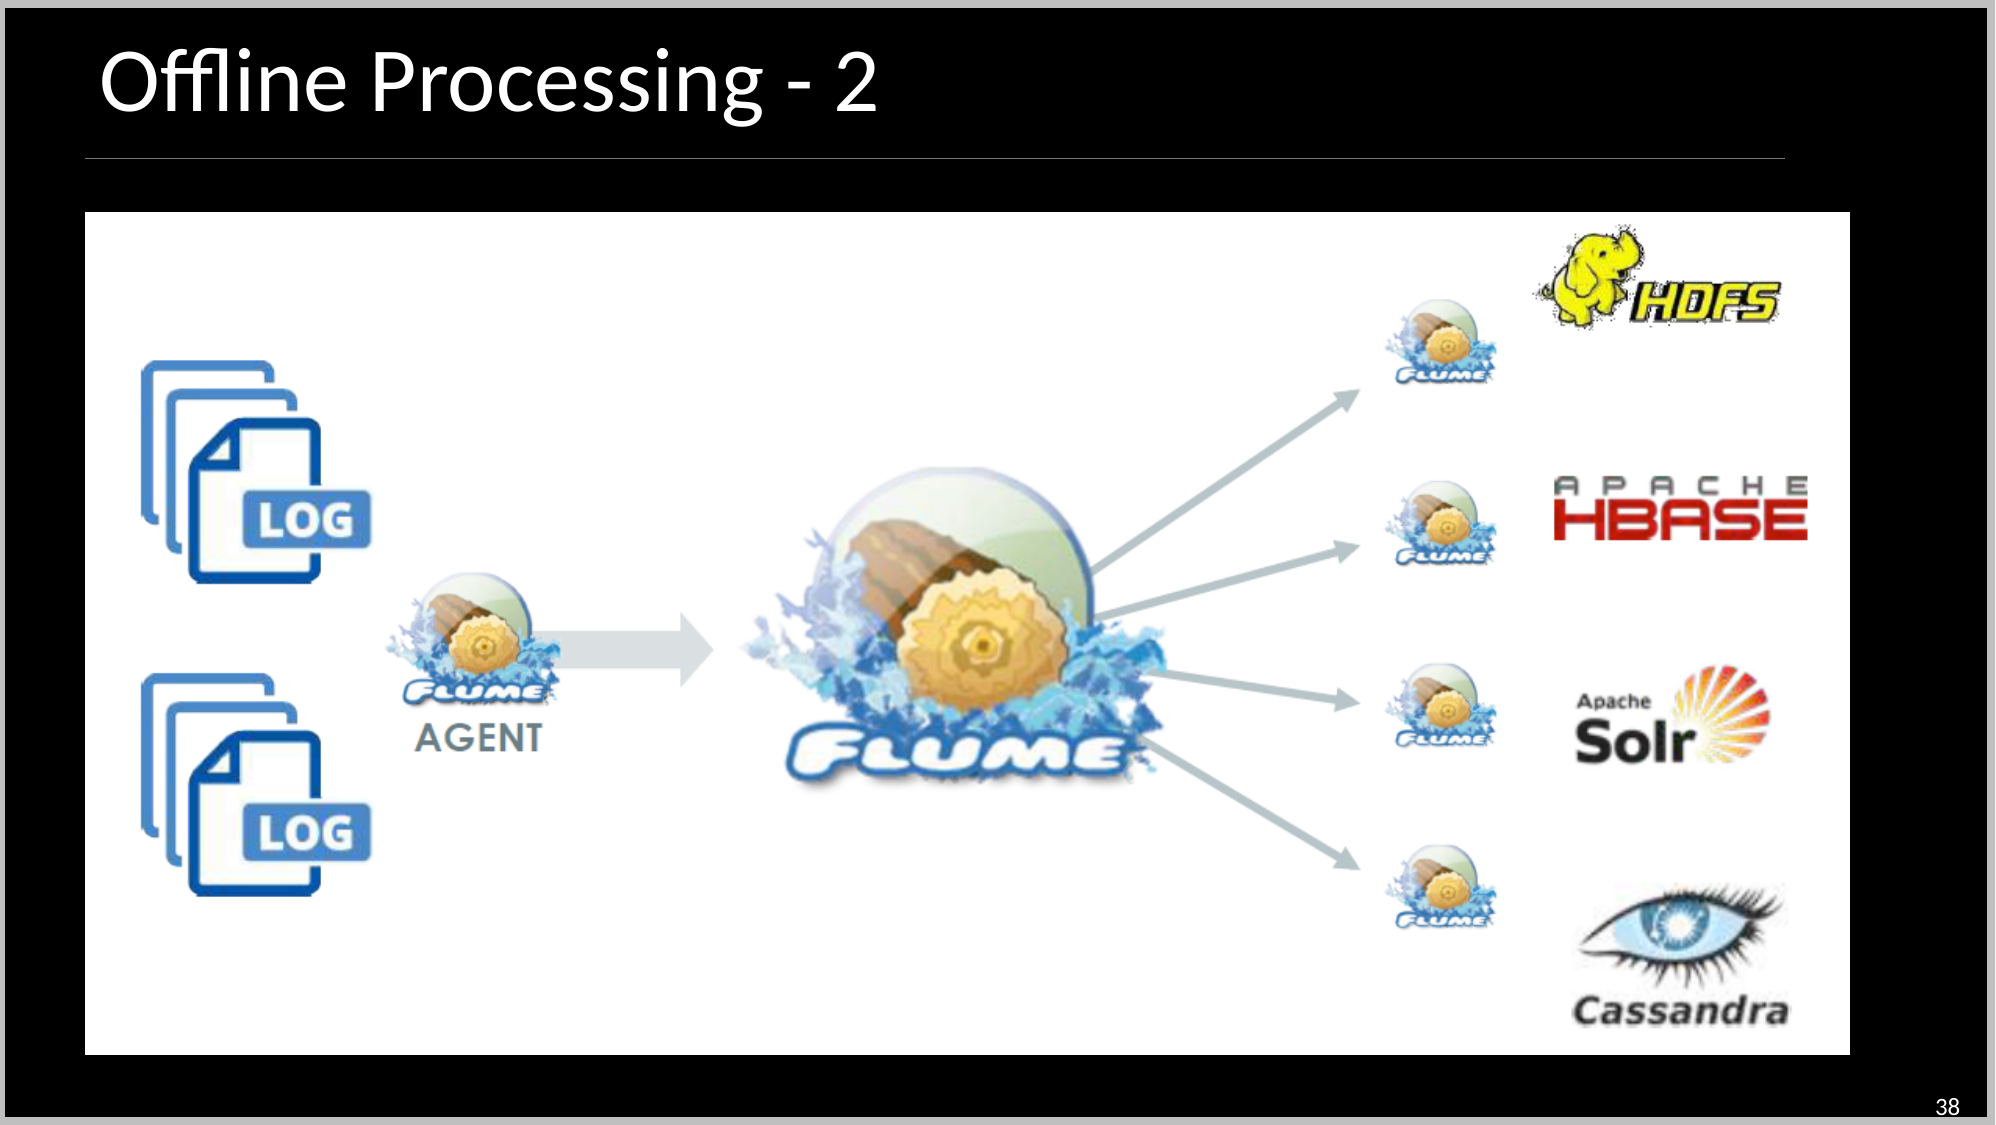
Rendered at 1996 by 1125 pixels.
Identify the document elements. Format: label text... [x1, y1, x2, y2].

picture [84, 212, 1850, 1055]
text_box Offline Processing - 2 [84, 12, 1971, 124]
slide_number 38 [1510, 1074, 1976, 1125]
